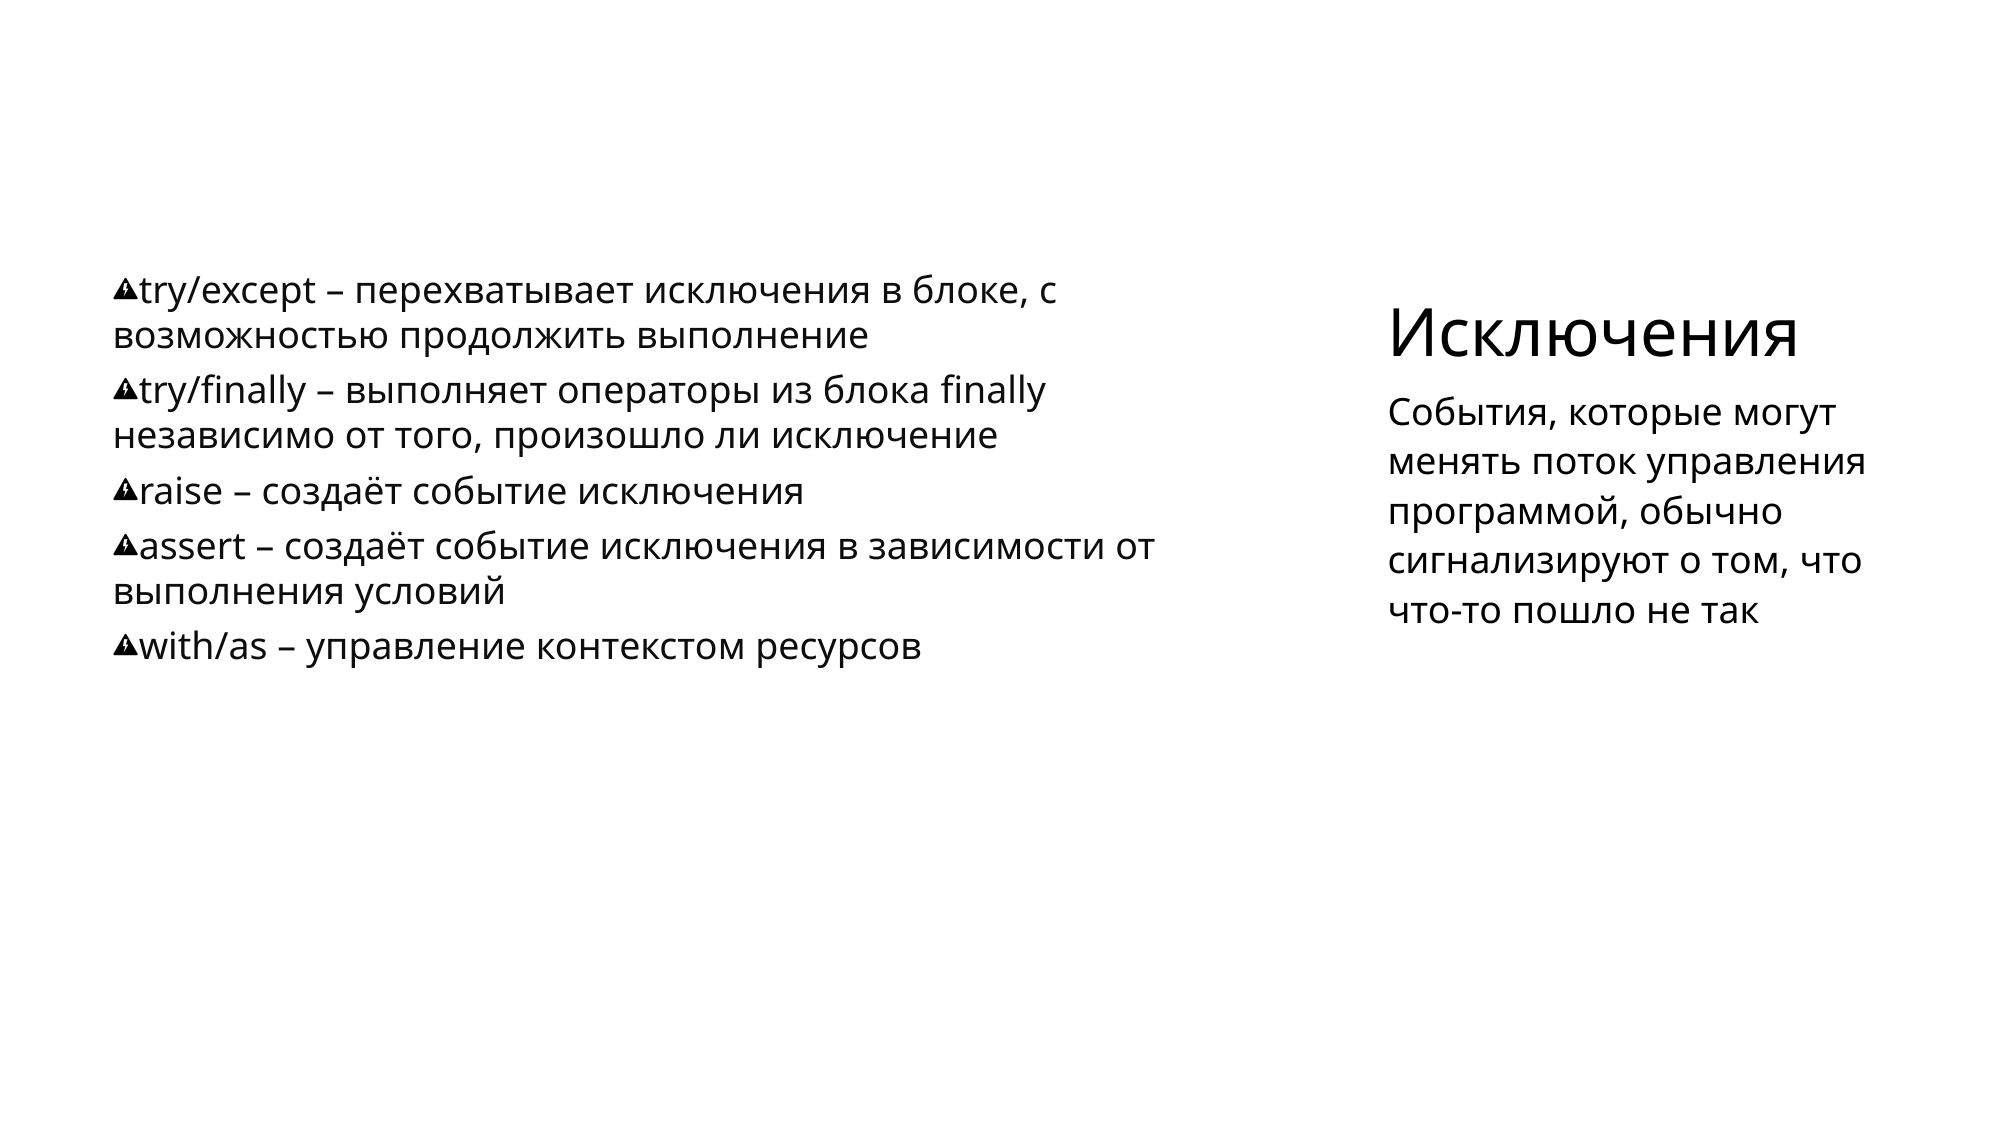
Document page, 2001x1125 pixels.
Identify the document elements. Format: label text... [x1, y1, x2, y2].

picture [112, 531, 139, 558]
picture [112, 631, 139, 658]
picture [112, 275, 139, 302]
title Исключения [1387, 99, 1907, 370]
list События, которые могут менять поток управления программой, обычно сигнализируют о том, что что-то пошло не так [1387, 383, 1907, 975]
picture [112, 475, 139, 503]
list try/except – перехватывает исключения в блоке, с возможностью продолжить выполнение try/finally – выполняет операторы из блока finally независимо от того, произошло ли исключение raise – создаёт событие исключения assert – создаёт событие исключения в зависимости от выполнения условий with/as – управление контекстом ресурсов [112, 99, 1238, 975]
picture [112, 375, 139, 402]
